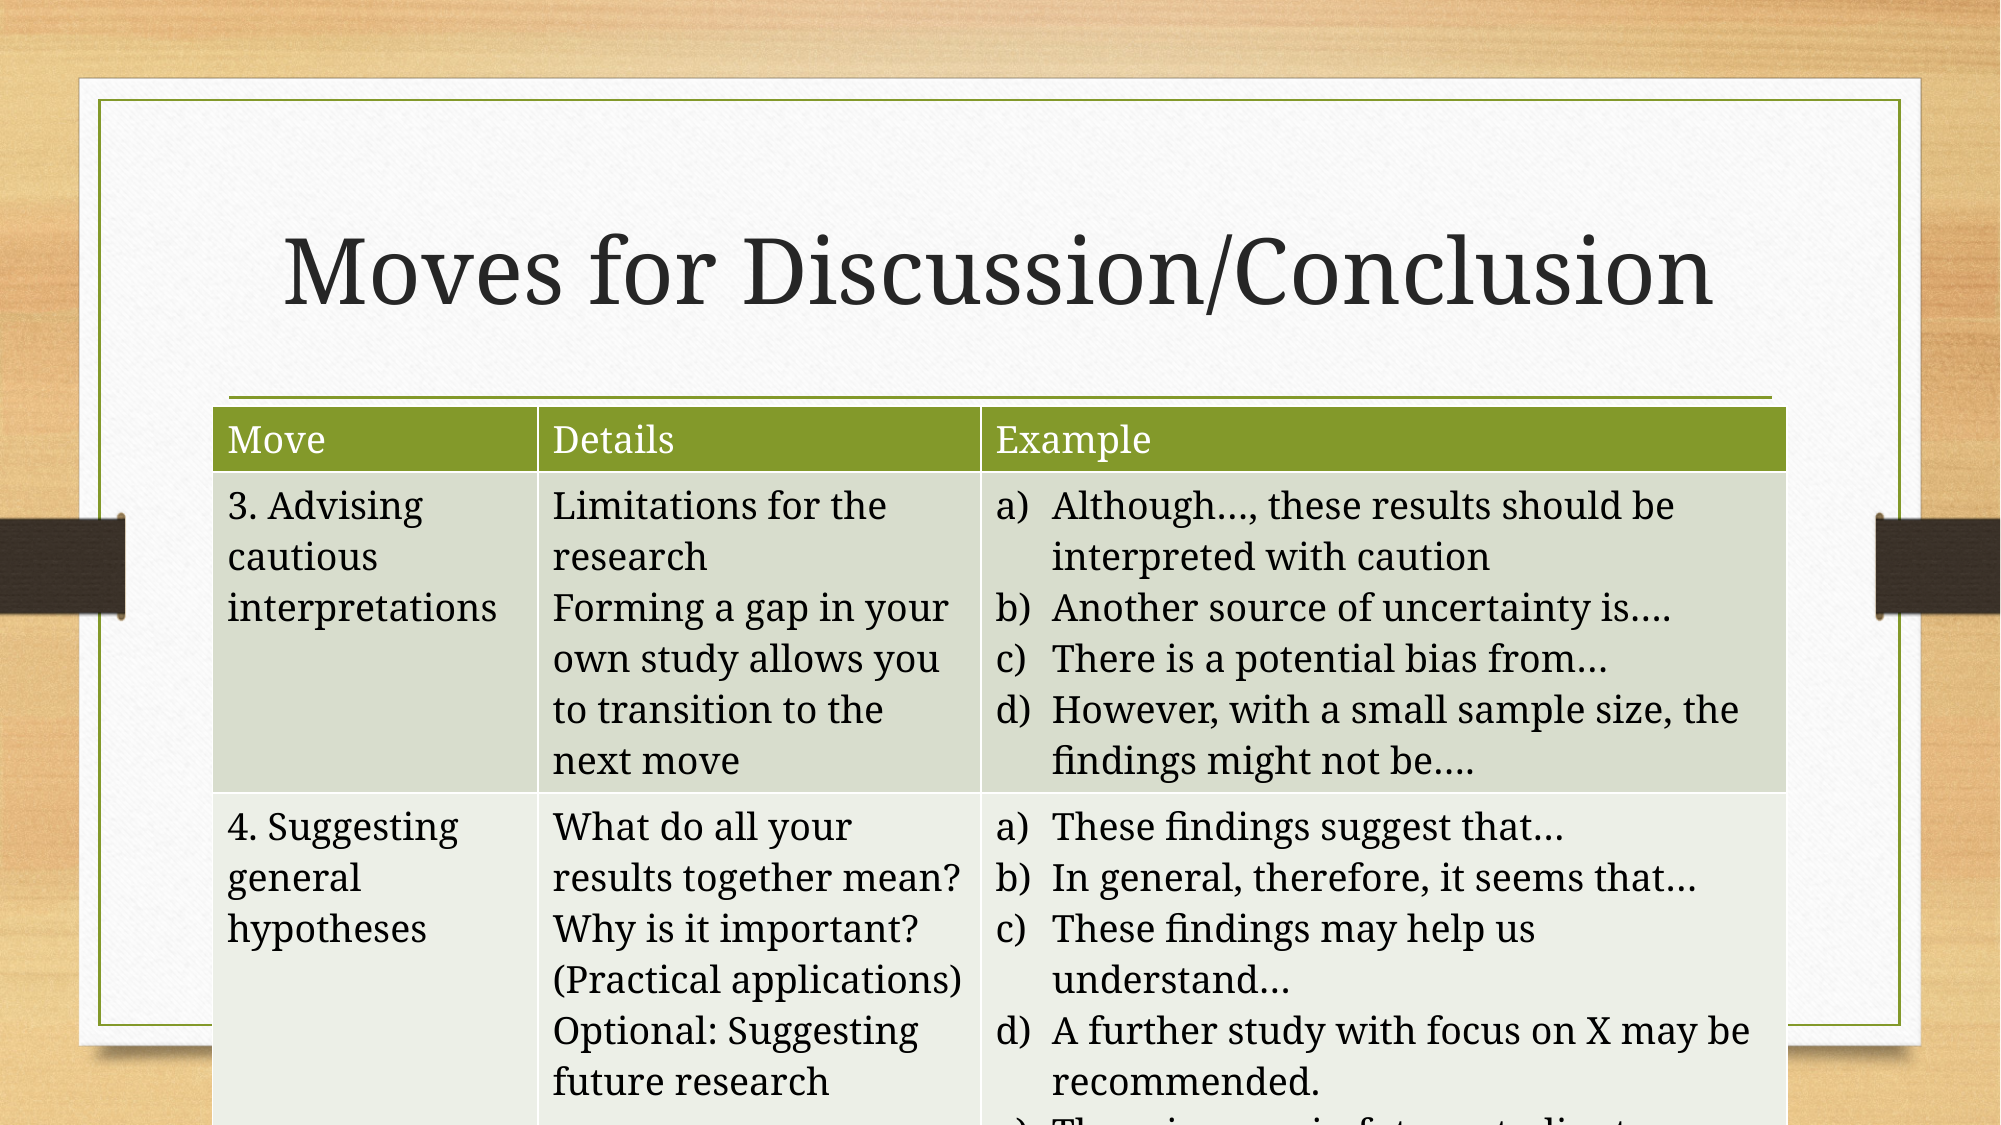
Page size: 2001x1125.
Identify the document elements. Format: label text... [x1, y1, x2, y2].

table_header Example [982, 407, 1786, 471]
table_header Move [213, 407, 537, 471]
table_cell What do all your results together mean? Why is it important? (Practical applications) Optional: Suggesting future research [539, 794, 980, 1125]
table_cell Although…, these results should be interpreted with caution Another source of uncertainty is…. There is a potential bias from… However, with a small sample size, the findings might not be…. [982, 473, 1786, 792]
table_cell Limitations for the research Forming a gap in your own study allows you to transition to the next move [539, 473, 980, 792]
picture [0, 0, 2001, 1125]
table_cell 3. Advising cautious interpretations [213, 473, 537, 792]
table_cell These findings suggest that… In general, therefore, it seems that… These findings may help us understand… A further study with focus on X may be recommended. There is room in future studies to examine… [982, 794, 1786, 1125]
table_header Details [539, 407, 980, 471]
table_cell 4. Suggesting general hypotheses [213, 794, 537, 1125]
title Moves for Discussion/Conclusion [212, 161, 1788, 375]
